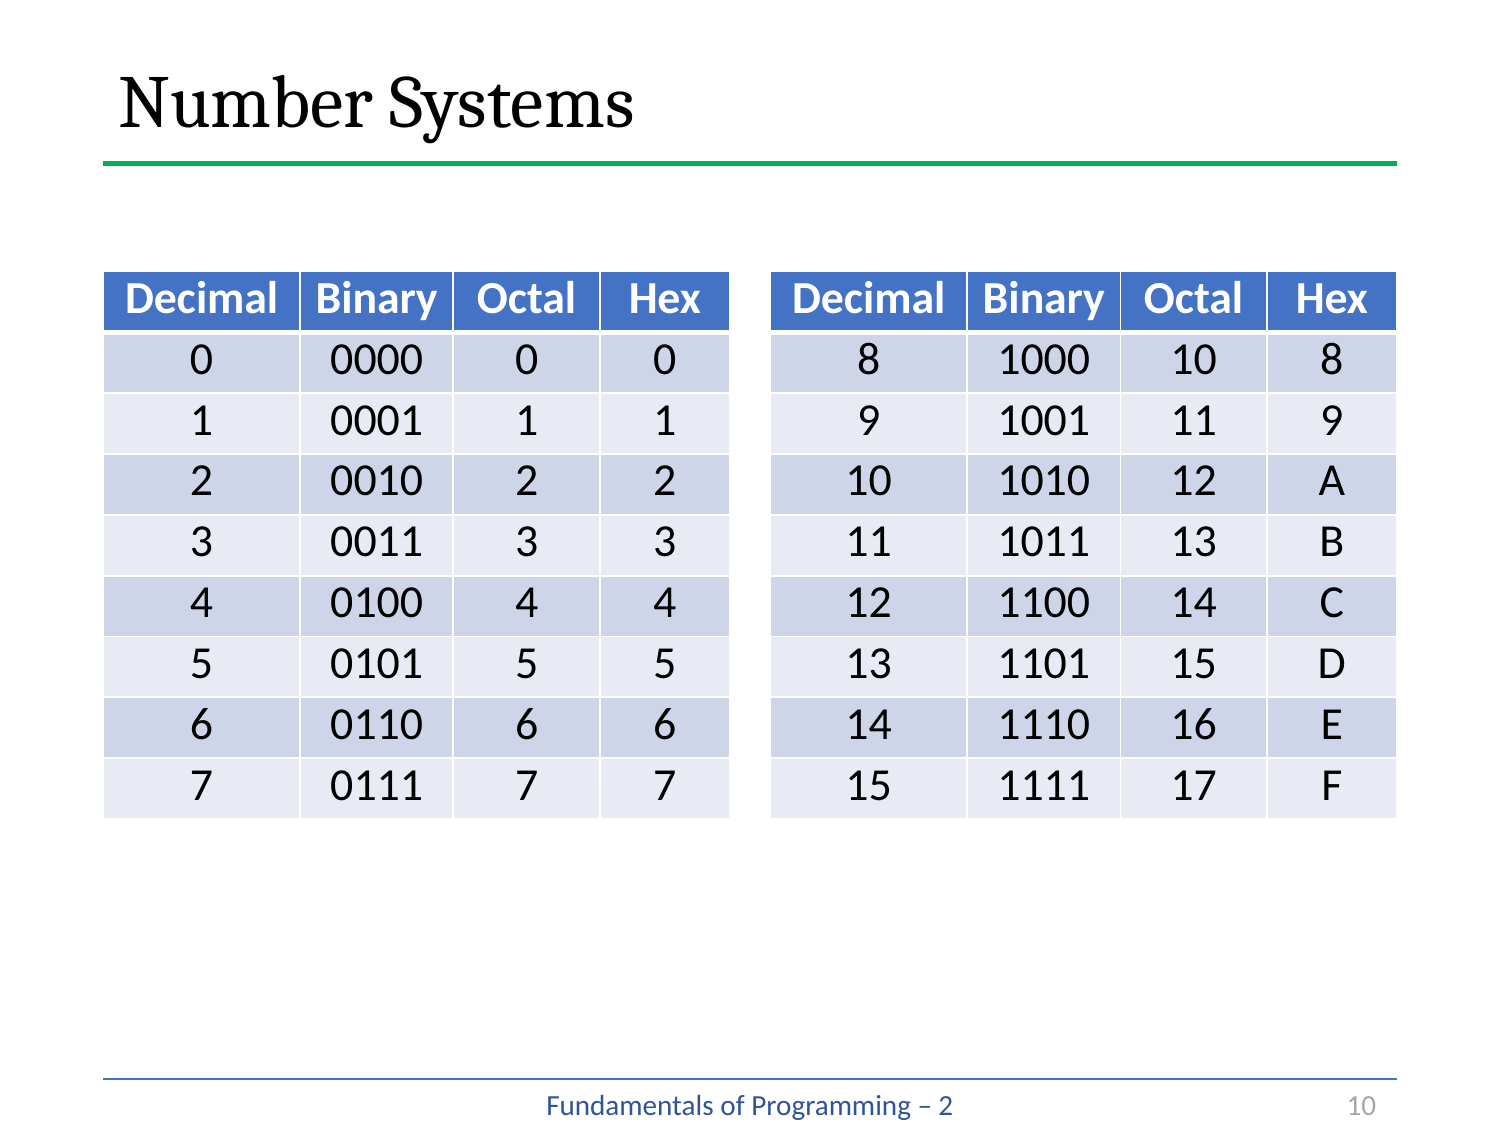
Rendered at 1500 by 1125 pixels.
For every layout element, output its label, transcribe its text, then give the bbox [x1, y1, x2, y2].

table_cell 5 [104, 637, 299, 696]
table_cell 13 [1121, 516, 1266, 575]
table_cell 6 [454, 698, 599, 757]
table_cell 8 [771, 335, 966, 392]
table_header Binary [968, 272, 1120, 330]
table_cell 1101 [968, 637, 1120, 696]
table_header Binary [301, 272, 452, 330]
table_cell 14 [771, 698, 966, 757]
table_cell 0101 [301, 637, 452, 696]
table_cell A [1268, 455, 1396, 514]
table_cell 7 [601, 759, 729, 818]
table_cell 2 [601, 455, 729, 514]
table_cell 11 [1121, 394, 1266, 453]
table_cell E [1268, 698, 1396, 757]
table_cell 1001 [968, 394, 1120, 453]
table_cell 10 [1121, 335, 1266, 392]
table_header Hex [601, 272, 729, 330]
table_cell 9 [1268, 394, 1396, 453]
table_header Octal [1121, 272, 1266, 330]
table_cell 0000 [301, 335, 452, 392]
table_cell B [1268, 516, 1396, 575]
slide_number 10 [1331, 1079, 1397, 1125]
table_cell 8 [1268, 335, 1396, 392]
table_cell 12 [1121, 455, 1266, 514]
table_cell 0 [454, 335, 599, 392]
table_cell C [1268, 577, 1396, 636]
table_cell 0 [601, 335, 729, 392]
table_cell 1 [454, 394, 599, 453]
table_cell 0 [104, 335, 299, 392]
table_cell 4 [601, 577, 729, 636]
table_cell 14 [1121, 577, 1266, 636]
table_cell 0111 [301, 759, 452, 818]
table_cell 2 [454, 455, 599, 514]
table_cell 1111 [968, 759, 1120, 818]
table_cell 4 [104, 577, 299, 636]
table_cell 0011 [301, 516, 452, 575]
table_cell 12 [771, 577, 966, 636]
table_cell 5 [454, 637, 599, 696]
table_cell 4 [454, 577, 599, 636]
table_cell 0110 [301, 698, 452, 757]
table_cell 6 [104, 698, 299, 757]
table_cell 9 [771, 394, 966, 453]
table_cell 16 [1121, 698, 1266, 757]
table_cell 15 [1121, 637, 1266, 696]
table_header Decimal [104, 272, 299, 330]
table_cell 6 [601, 698, 729, 757]
table_cell 0010 [301, 455, 452, 514]
table_cell 1110 [968, 698, 1120, 757]
table_cell 3 [104, 516, 299, 575]
table_header Octal [454, 272, 599, 330]
table_cell 0001 [301, 394, 452, 453]
table_cell 1000 [968, 335, 1120, 392]
table_cell 15 [771, 759, 966, 818]
table_cell 2 [104, 455, 299, 514]
table_cell 17 [1121, 759, 1266, 818]
table_cell D [1268, 637, 1396, 696]
table_cell 0100 [301, 577, 452, 636]
table_cell 10 [771, 455, 966, 514]
title Number Systems [103, 42, 1397, 164]
table_cell 1010 [968, 455, 1120, 514]
table_cell F [1268, 759, 1396, 818]
table_cell 3 [601, 516, 729, 575]
table_cell 7 [454, 759, 599, 818]
table_cell 1100 [968, 577, 1120, 636]
table_cell 13 [771, 637, 966, 696]
table_cell 7 [104, 759, 299, 818]
table_cell 1 [601, 394, 729, 453]
table_cell 1011 [968, 516, 1120, 575]
table_header Hex [1268, 272, 1396, 330]
table_cell 3 [454, 516, 599, 575]
table_cell 1 [104, 394, 299, 453]
table_cell 11 [771, 516, 966, 575]
table_header Decimal [771, 272, 966, 330]
table_cell 5 [601, 637, 729, 696]
